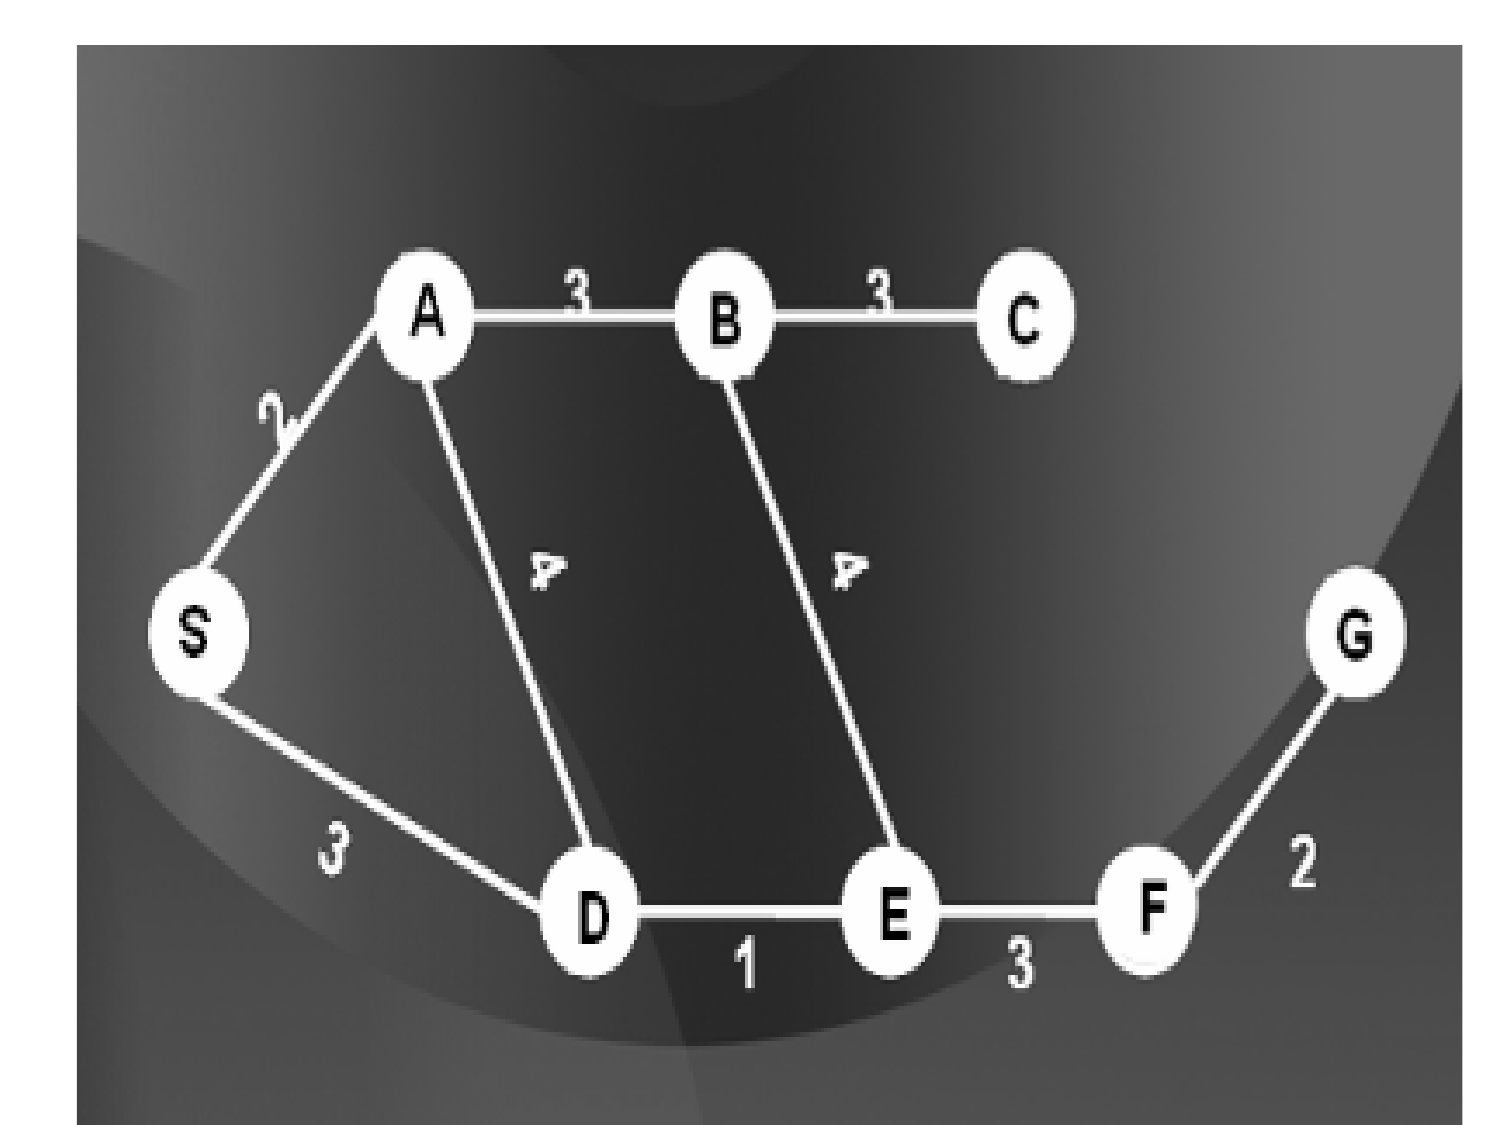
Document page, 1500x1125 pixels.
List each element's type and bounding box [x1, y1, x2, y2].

picture [76, 44, 1463, 1125]
